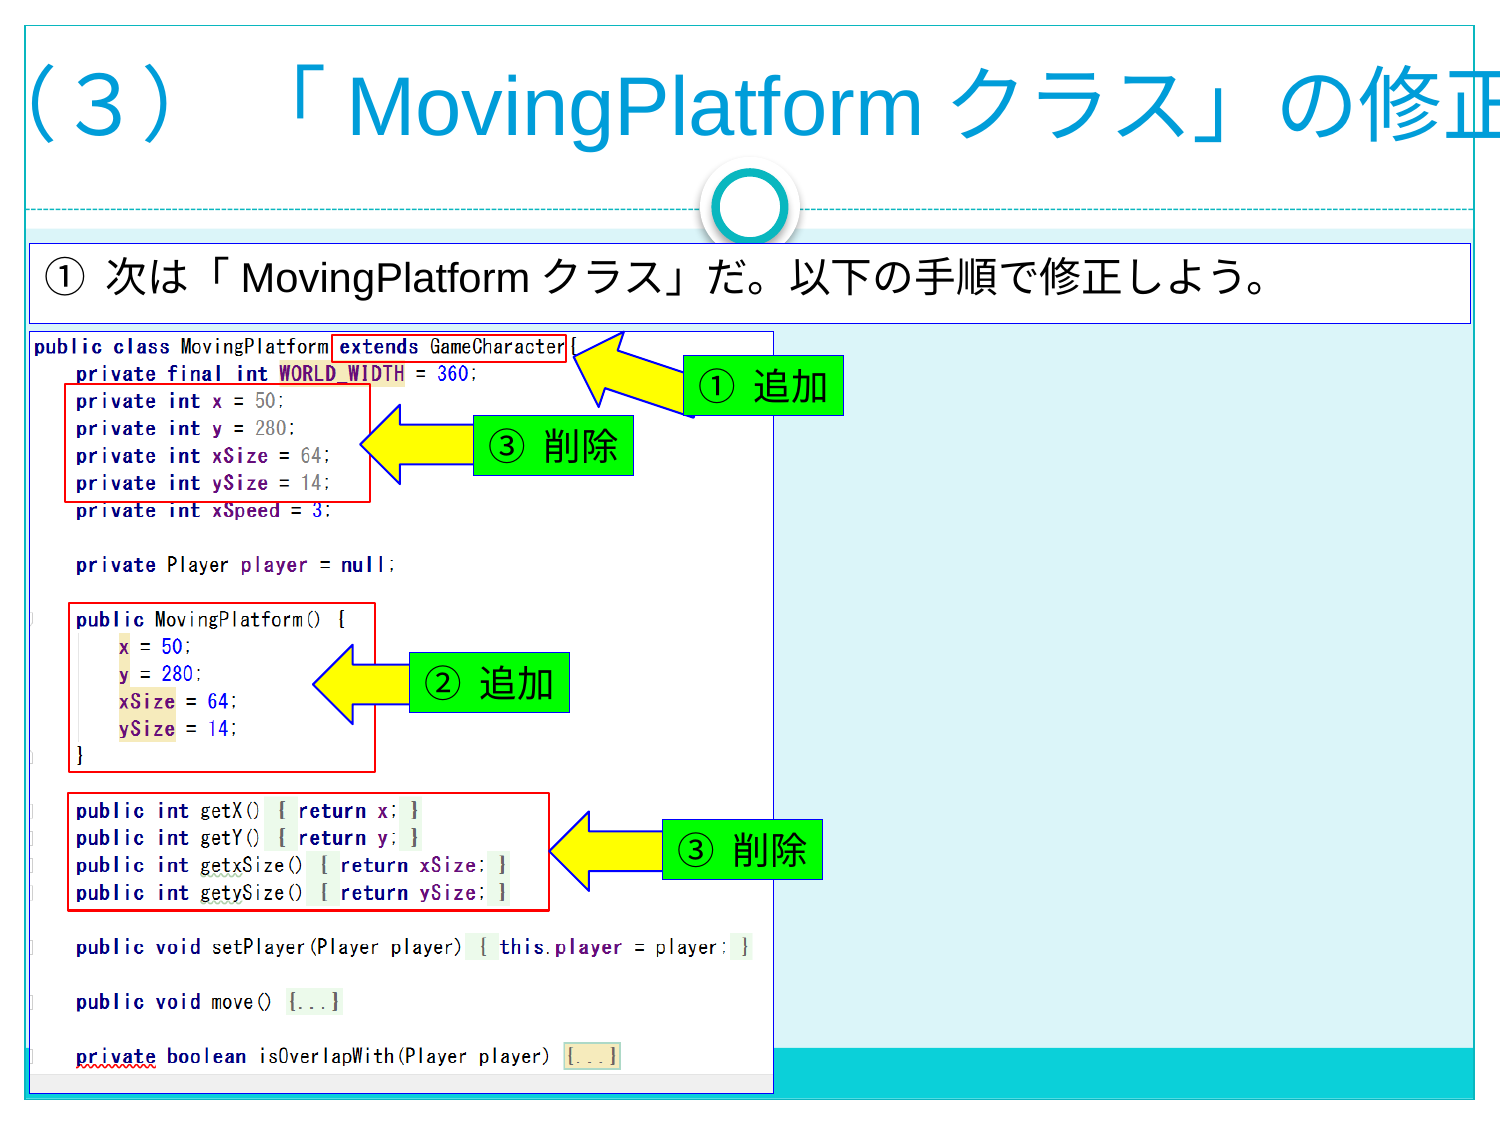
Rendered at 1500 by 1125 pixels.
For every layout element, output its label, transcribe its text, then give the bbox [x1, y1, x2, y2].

text_box ① 次は「MovingPlatformクラス」だ。以下の手順で修正しよう。 [29, 243, 1471, 324]
text_box ③ 削除 [779, 819, 823, 880]
picture [29, 330, 774, 1095]
text_box （３） 「MovingPlatformクラス」の修正 [0, 44, 1500, 160]
text_box ① 追加 [779, 355, 844, 416]
